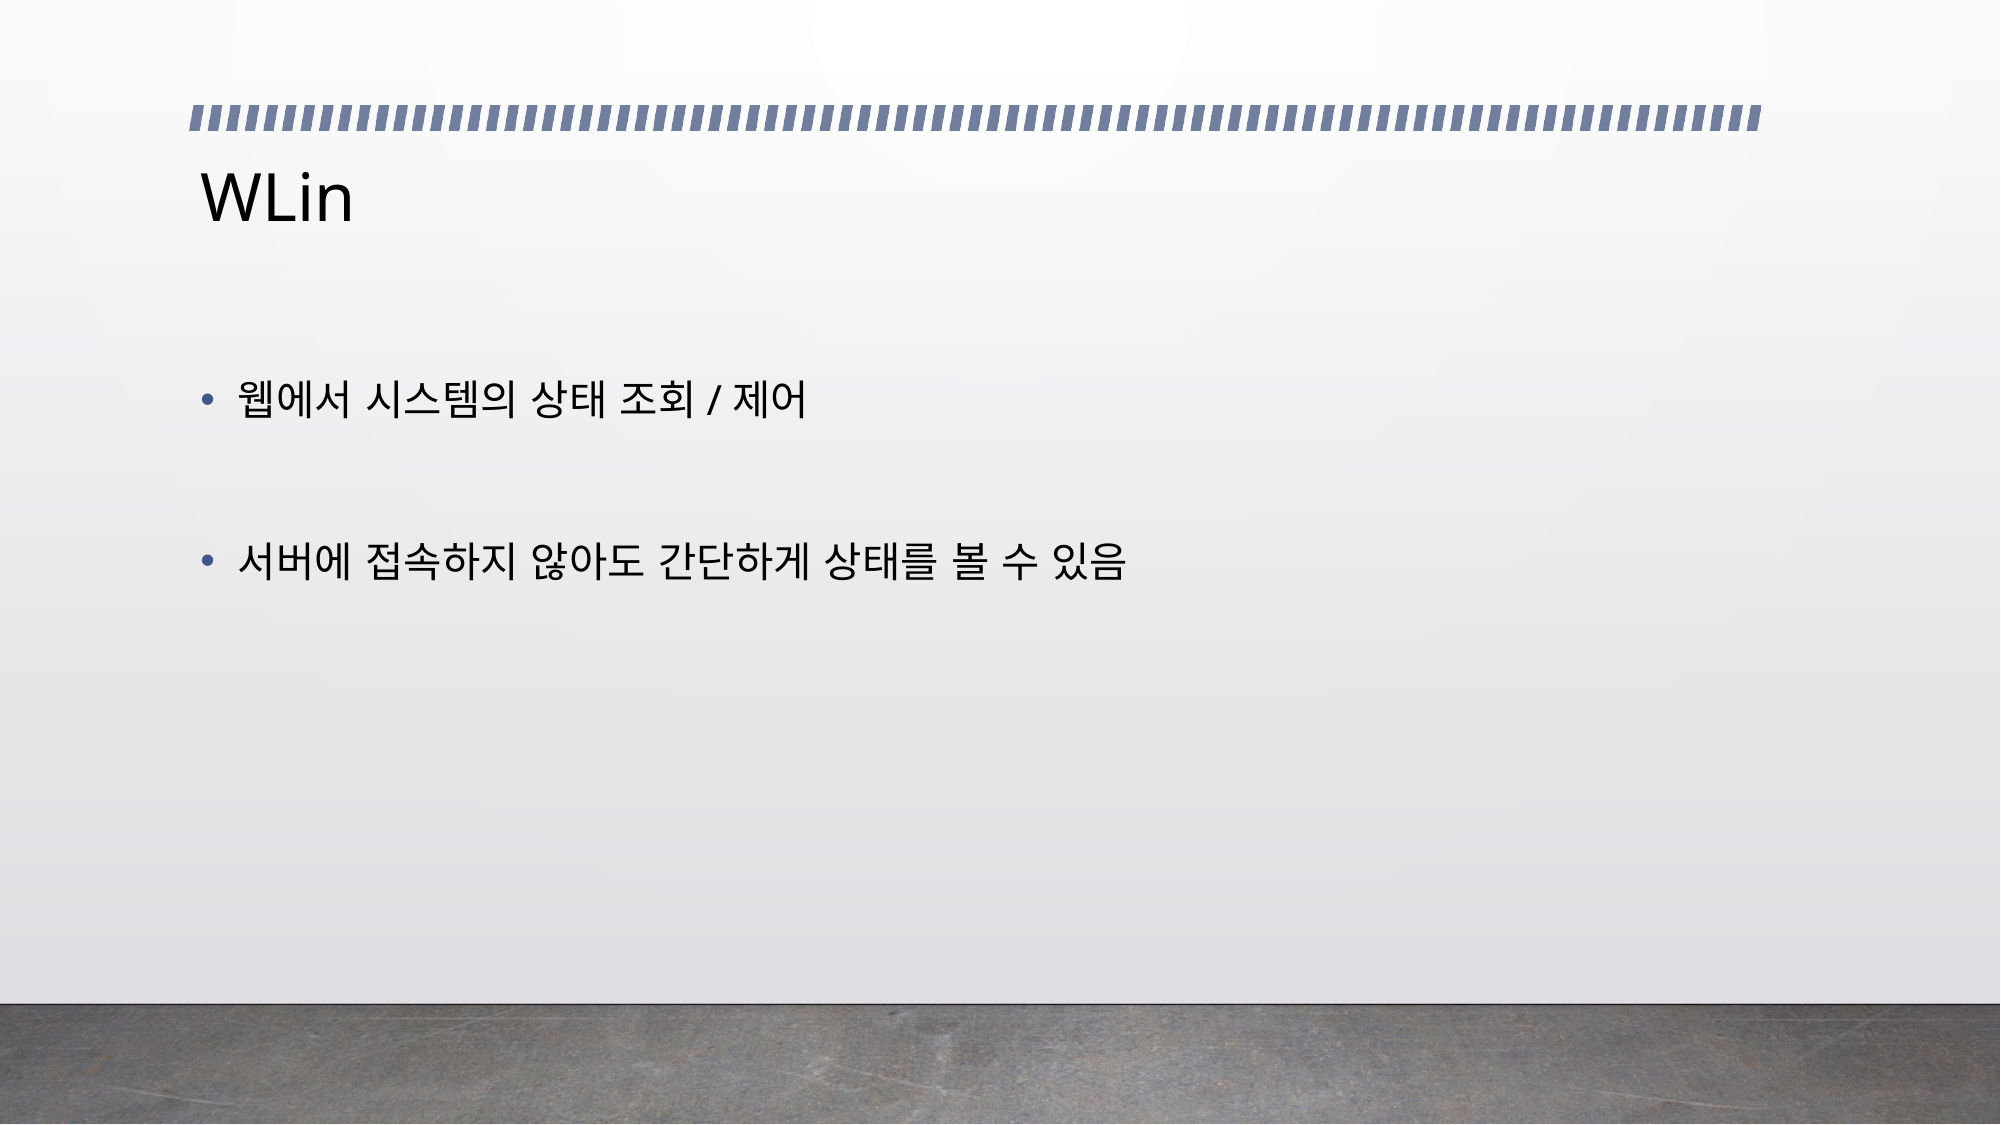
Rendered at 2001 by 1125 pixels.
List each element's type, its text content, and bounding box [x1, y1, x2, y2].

title WLin [185, 156, 1761, 329]
picture [0, 1004, 2000, 1124]
list 웹에서 시스템의 상태 조회/제어 서버에 접속하지 않아도 간단하게 상태를 볼 수 있음 [185, 356, 1761, 897]
